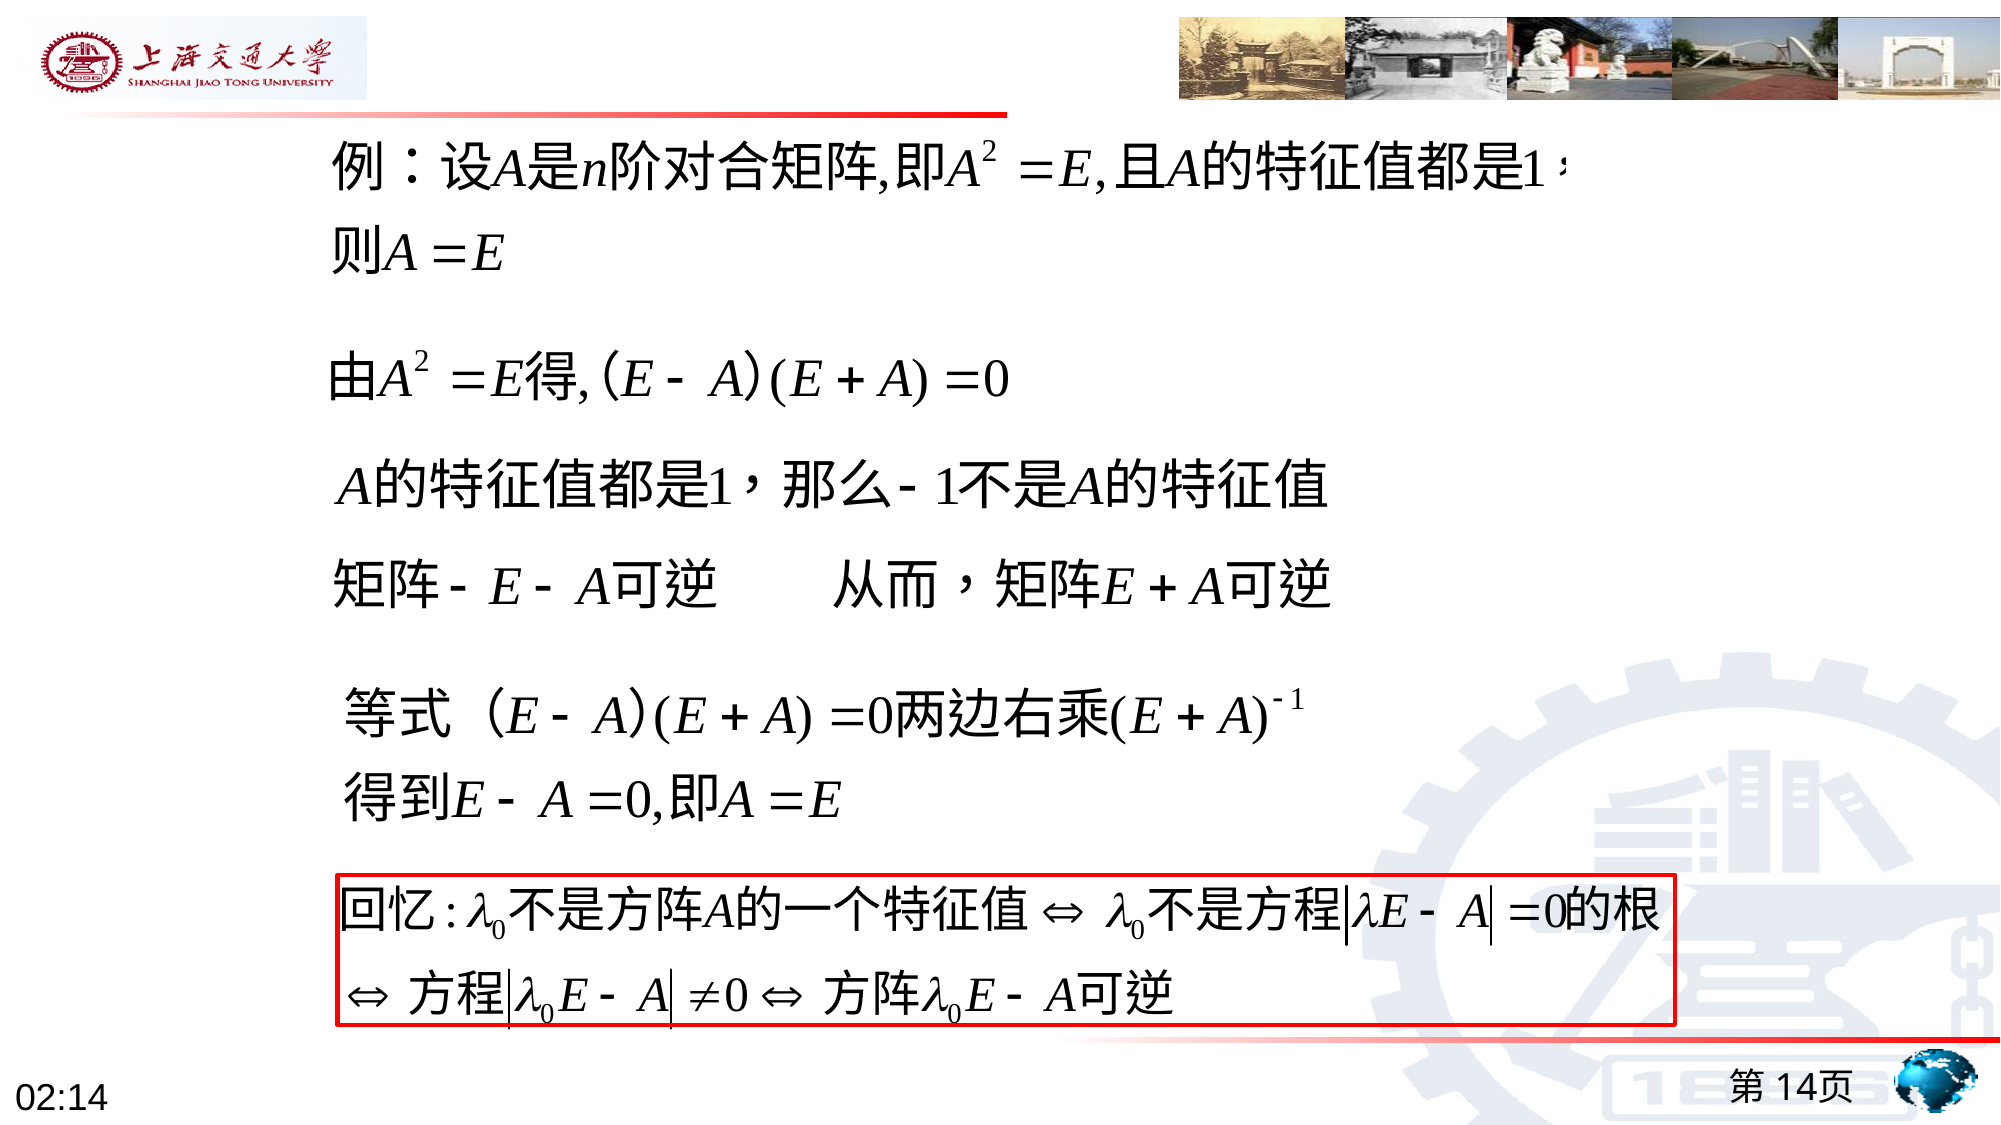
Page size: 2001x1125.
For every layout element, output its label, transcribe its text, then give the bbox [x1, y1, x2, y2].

text_box [1666, 873, 1677, 1027]
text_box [324, 337, 1020, 419]
picture [1362, 1042, 2000, 1125]
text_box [324, 549, 727, 623]
picture [1919, 1059, 1950, 1068]
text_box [324, 449, 1338, 523]
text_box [337, 674, 1313, 838]
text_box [824, 549, 1340, 623]
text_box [337, 874, 1669, 1040]
picture [11, 16, 367, 100]
picture [1362, 652, 2000, 1037]
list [324, 124, 1566, 288]
slide_number 第14页 [1666, 1054, 1917, 1125]
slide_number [0, 1065, 184, 1125]
